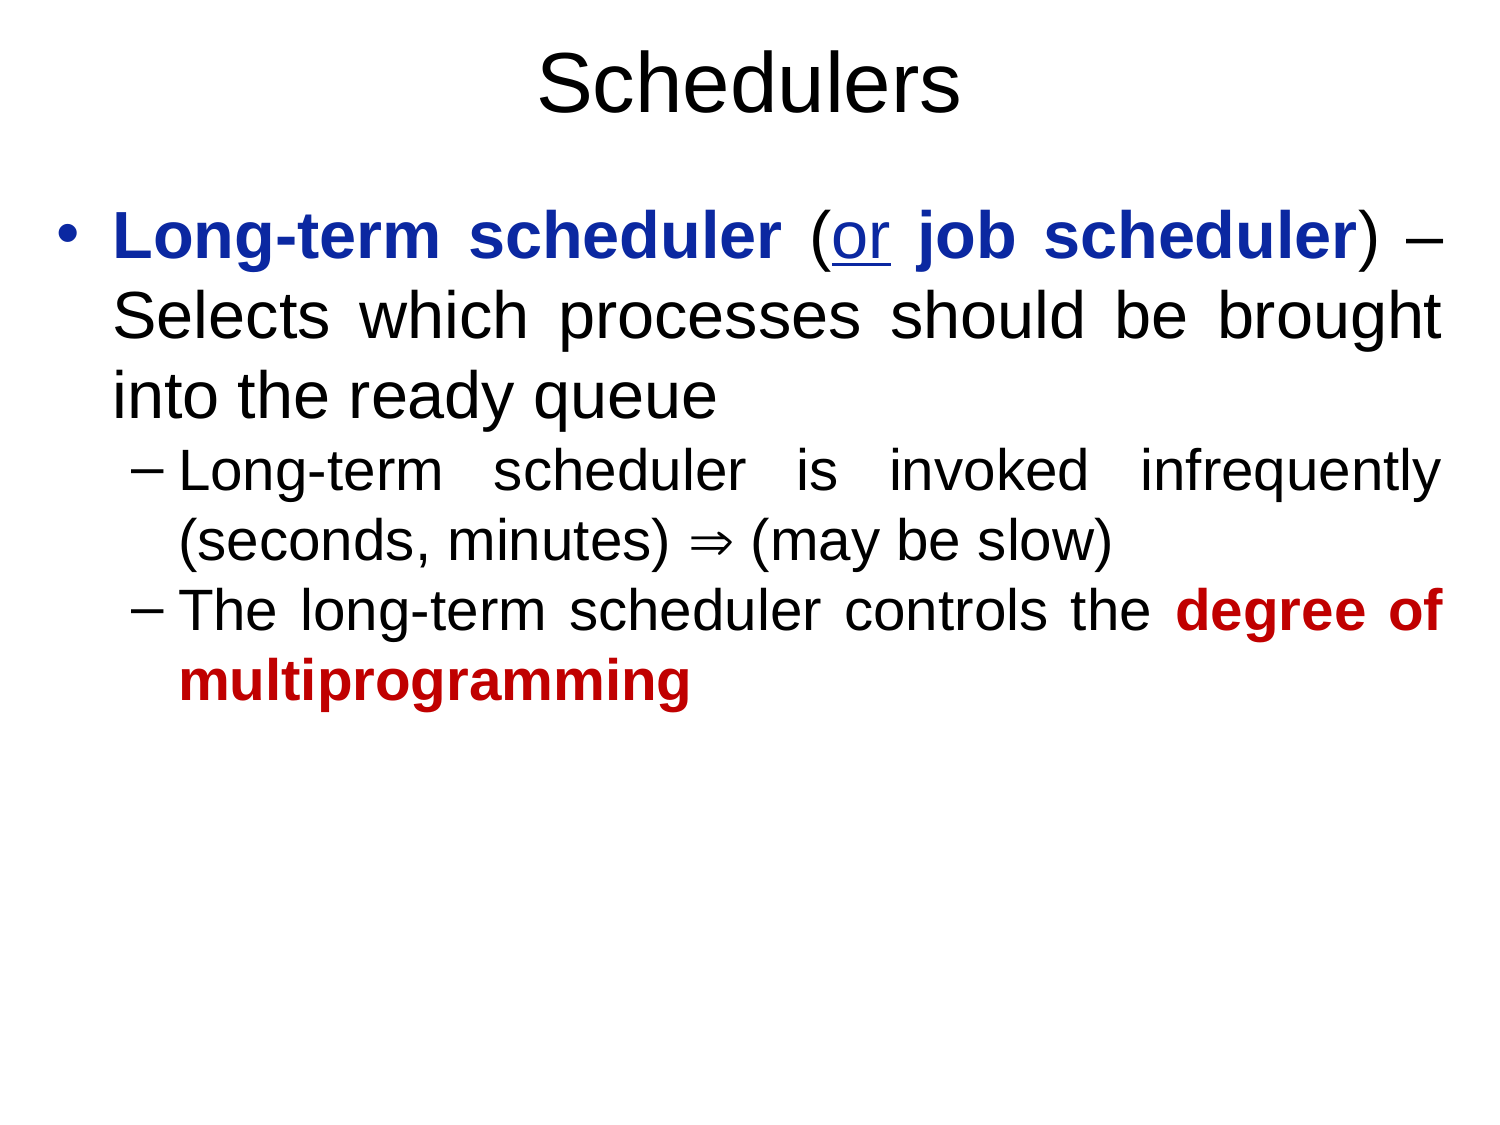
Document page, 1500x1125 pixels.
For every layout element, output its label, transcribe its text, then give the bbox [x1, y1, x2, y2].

list Long-term scheduler (or job scheduler) – Selects which processes should be brought into the ready queue Long-term scheduler is invoked infrequently (seconds, minutes)  (may be slow) The long-term scheduler controls the degree of multiprogramming [41, 184, 1459, 1071]
title Schedulers [75, 19, 1425, 138]
